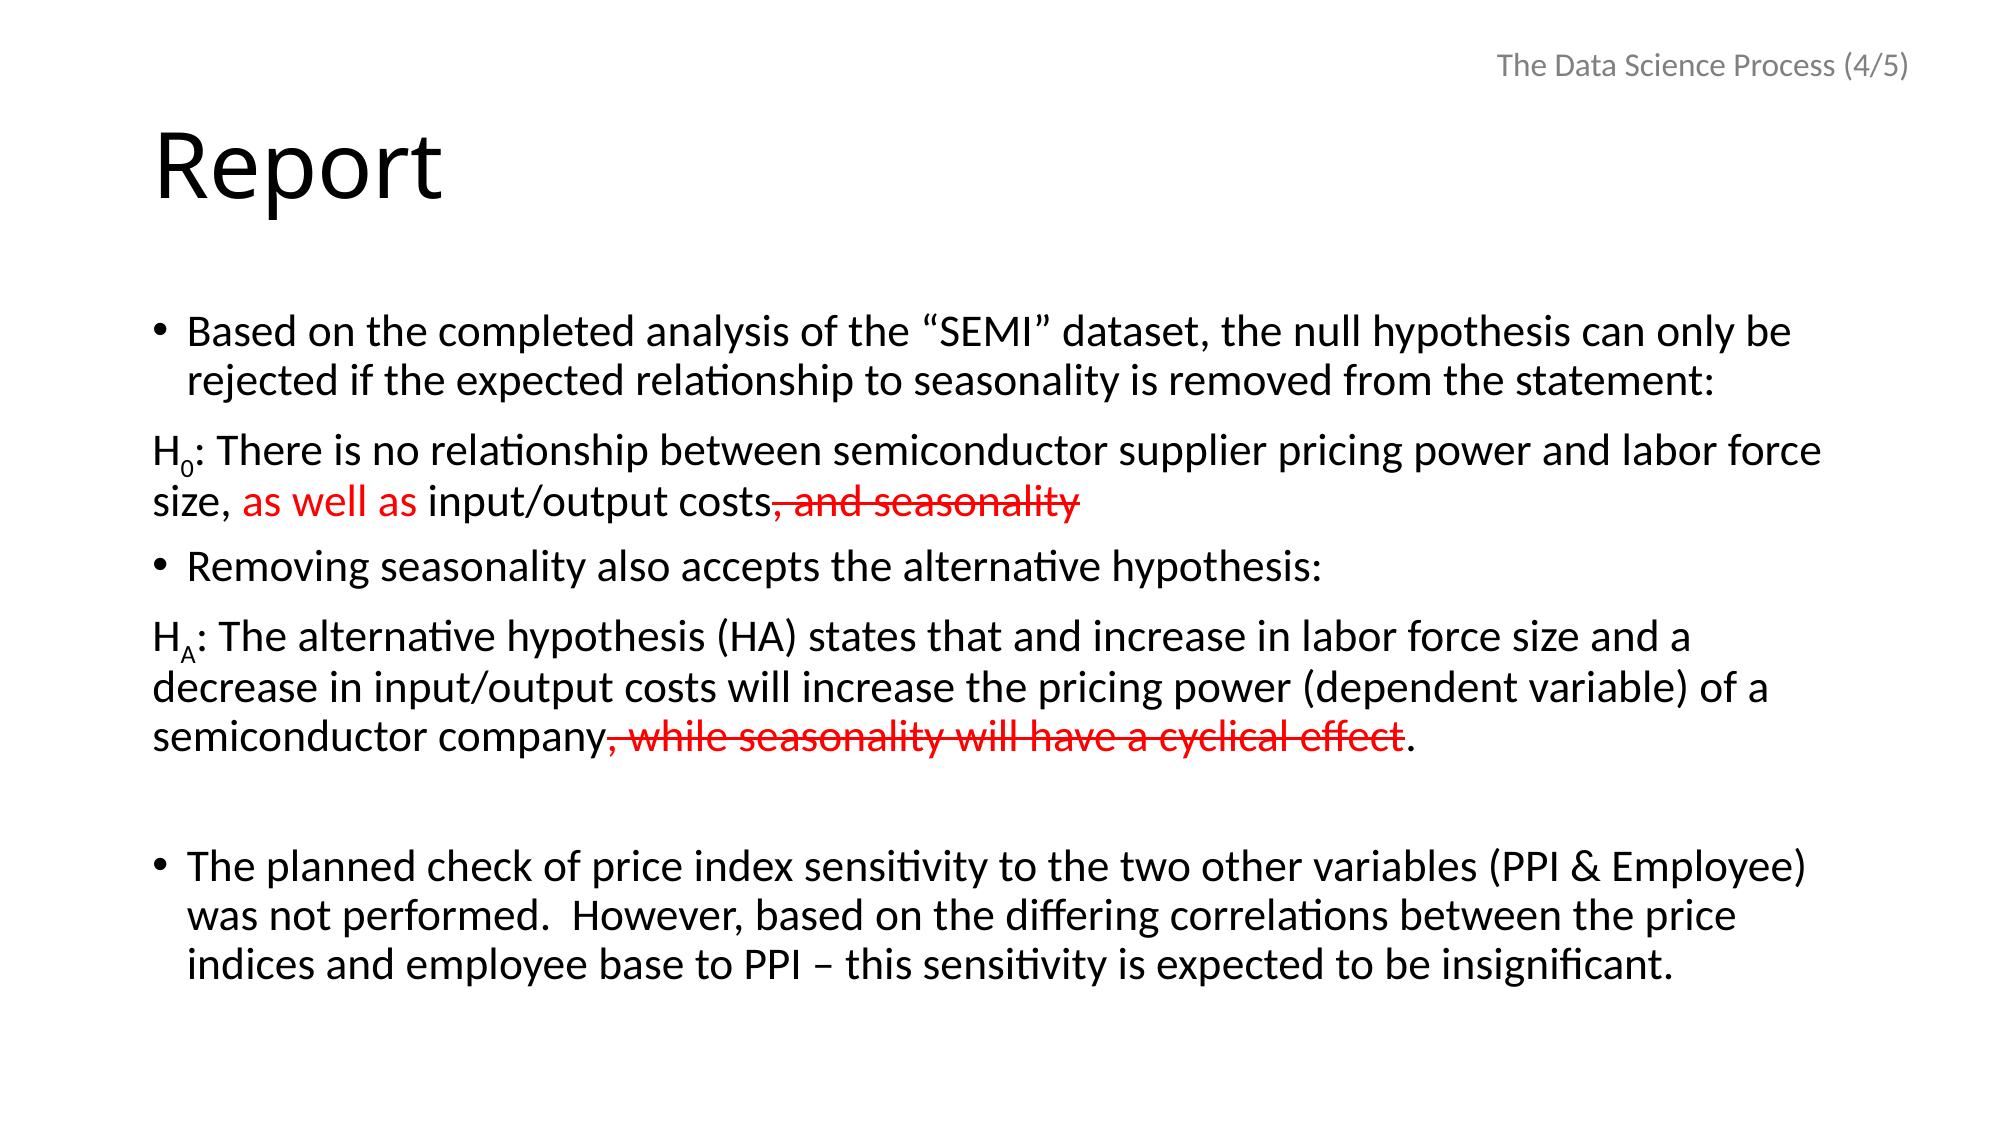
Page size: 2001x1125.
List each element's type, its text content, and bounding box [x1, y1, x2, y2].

text_box The Data Science Process (4/5) [1482, 35, 1933, 91]
list Based on the completed analysis of the “SEMI” dataset, the null hypothesis can only be rejected if the expected relationship to seasonality is removed from the statement: H0: There is no relationship between semiconductor supplier pricing power and labor force size, as well as input/output costs, and seasonality Removing seasonality also accepts the alternative hypothesis: HA: The alternative hypothesis (HA) states that and increase in labor force size and a decrease in input/output costs will increase the pricing power (dependent variable) of a semiconductor company, while seasonality will have a cyclical effect. The planned check of price index sensitivity to the two other variables (PPI & Employee) was not performed. However, based on the differing correlations between the price indices and employee base to PPI – this sensitivity is expected to be insignificant. [137, 299, 1863, 1014]
title Report [137, 59, 1863, 278]
